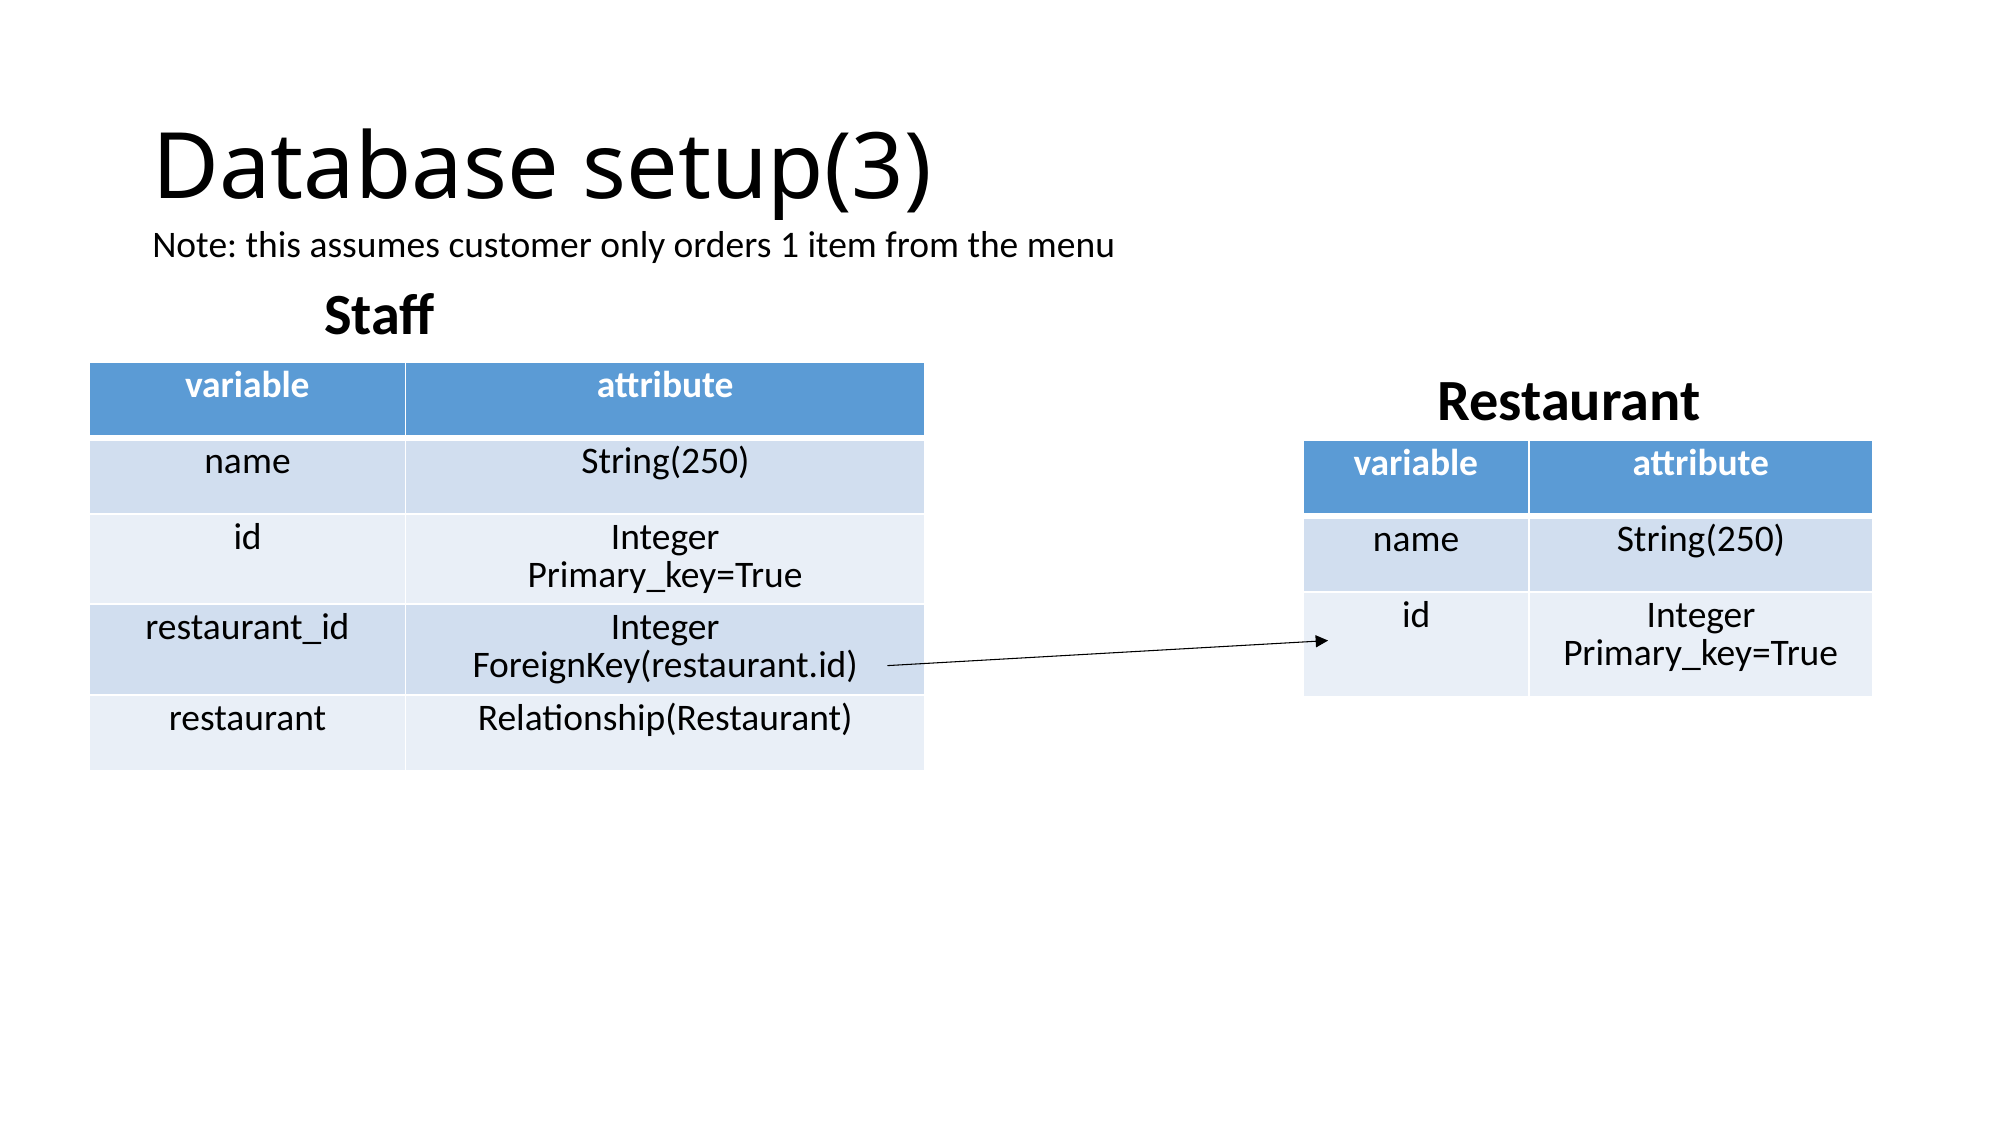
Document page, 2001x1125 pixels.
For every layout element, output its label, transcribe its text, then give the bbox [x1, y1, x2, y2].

table_cell id [1304, 593, 1528, 696]
table_cell name [1304, 519, 1528, 591]
text_box Staff [309, 273, 607, 354]
table_cell restaurant_id [90, 605, 405, 694]
table_cell Integer Primary_key=True [406, 515, 924, 603]
table_header variable [1304, 441, 1528, 513]
table_cell String(250) [1530, 519, 1872, 591]
table_cell id [90, 515, 405, 603]
table_cell Integer Primary_key=True [1530, 593, 1872, 696]
table_cell String(250) [406, 441, 924, 513]
title Database setup(3) [137, 59, 1863, 278]
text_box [887, 640, 1329, 666]
table_cell restaurant [90, 696, 405, 770]
table_header attribute [406, 363, 924, 435]
table_header attribute [1530, 441, 1872, 513]
text_box Restaurant [1422, 354, 1720, 439]
table_header variable [90, 363, 405, 435]
table_cell Relationship(Restaurant) [406, 696, 924, 770]
table_cell Integer ForeignKey(restaurant.id) [406, 605, 924, 694]
text_box Note: this assumes customer only orders 1 item from the menu [137, 212, 1157, 273]
table_cell name [90, 441, 405, 513]
